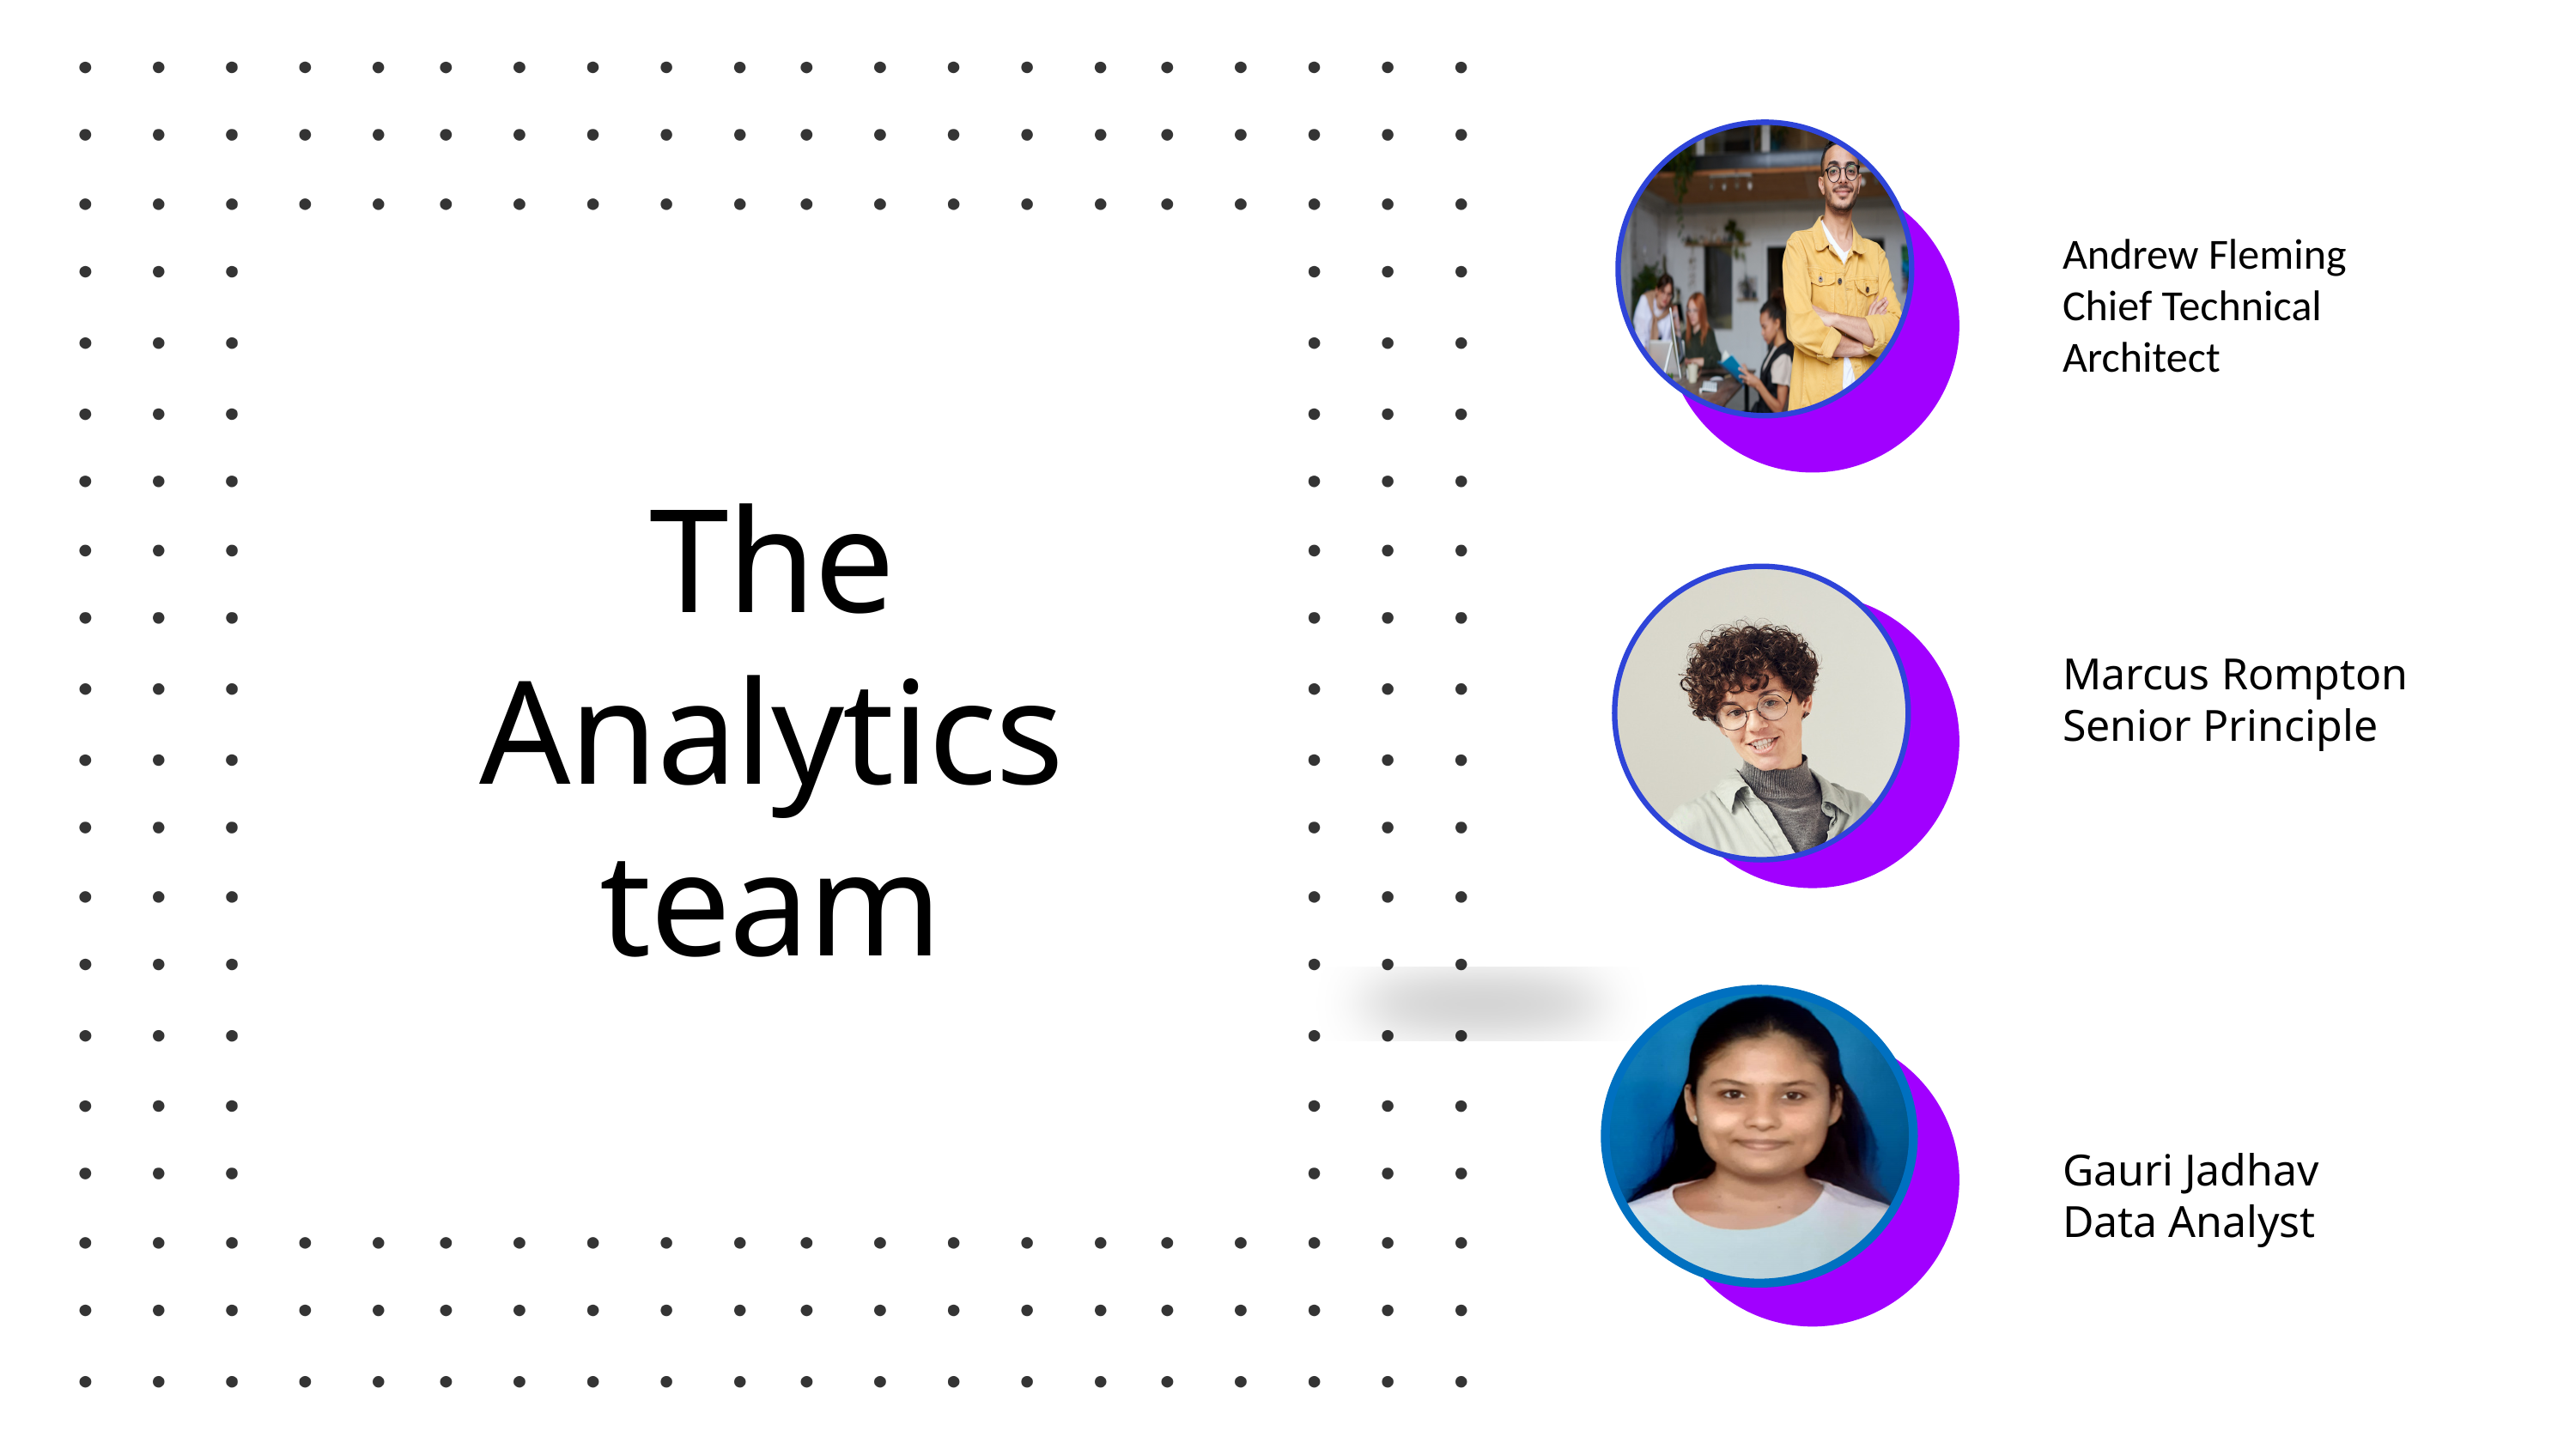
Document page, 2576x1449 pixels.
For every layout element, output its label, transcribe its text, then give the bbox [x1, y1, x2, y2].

picture [1605, 989, 1914, 1284]
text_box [1607, 563, 1916, 863]
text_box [1611, 116, 1919, 421]
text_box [1665, 1033, 1960, 1327]
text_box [1665, 179, 1960, 473]
text_box Marcus Rompton Senior Principle [2050, 640, 2447, 756]
text_box Gauri Jadhav Data Analyst [2050, 1136, 2447, 1252]
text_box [1665, 594, 1960, 888]
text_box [70, 57, 1472, 1392]
text_box Andrew Fleming Chief Technical Architect [2050, 220, 2447, 387]
